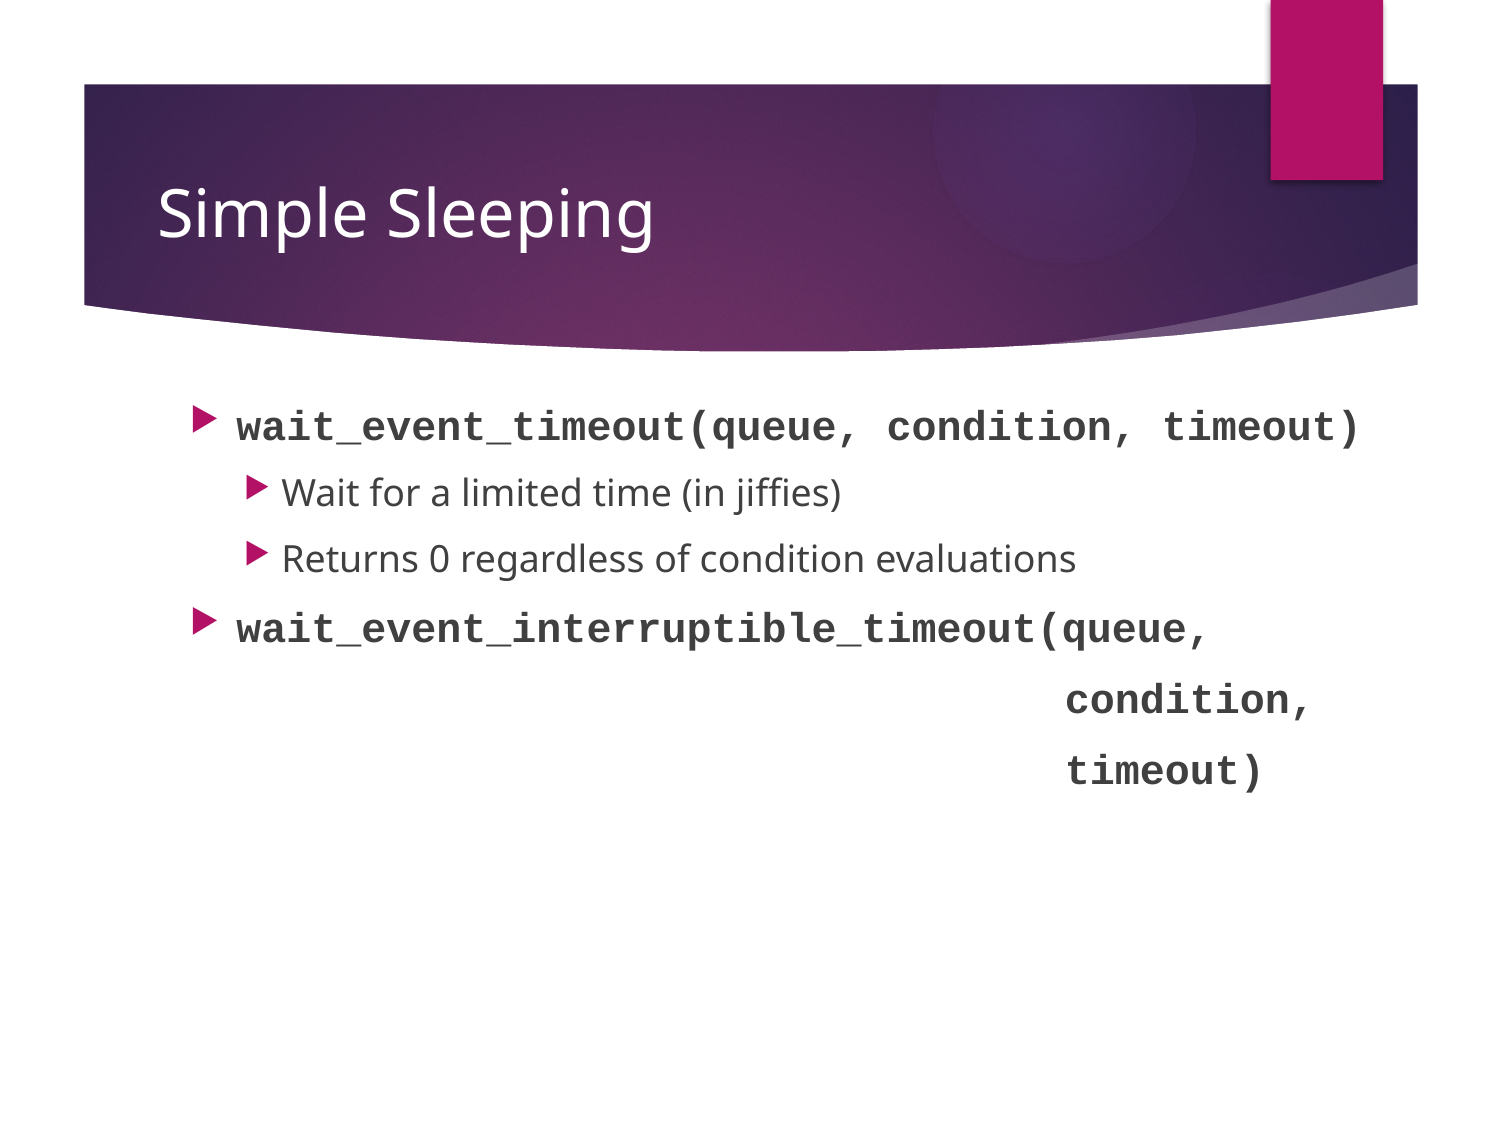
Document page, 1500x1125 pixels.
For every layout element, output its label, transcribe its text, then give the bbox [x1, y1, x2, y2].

list wait_event_timeout(queue, condition, timeout) Wait for a limited time (in jiffies) Returns 0 regardless of condition evaluations wait_event_interruptible_timeout(queue, condition, timeout) [108, 390, 1436, 970]
title Simple Sleeping [142, 152, 1183, 269]
